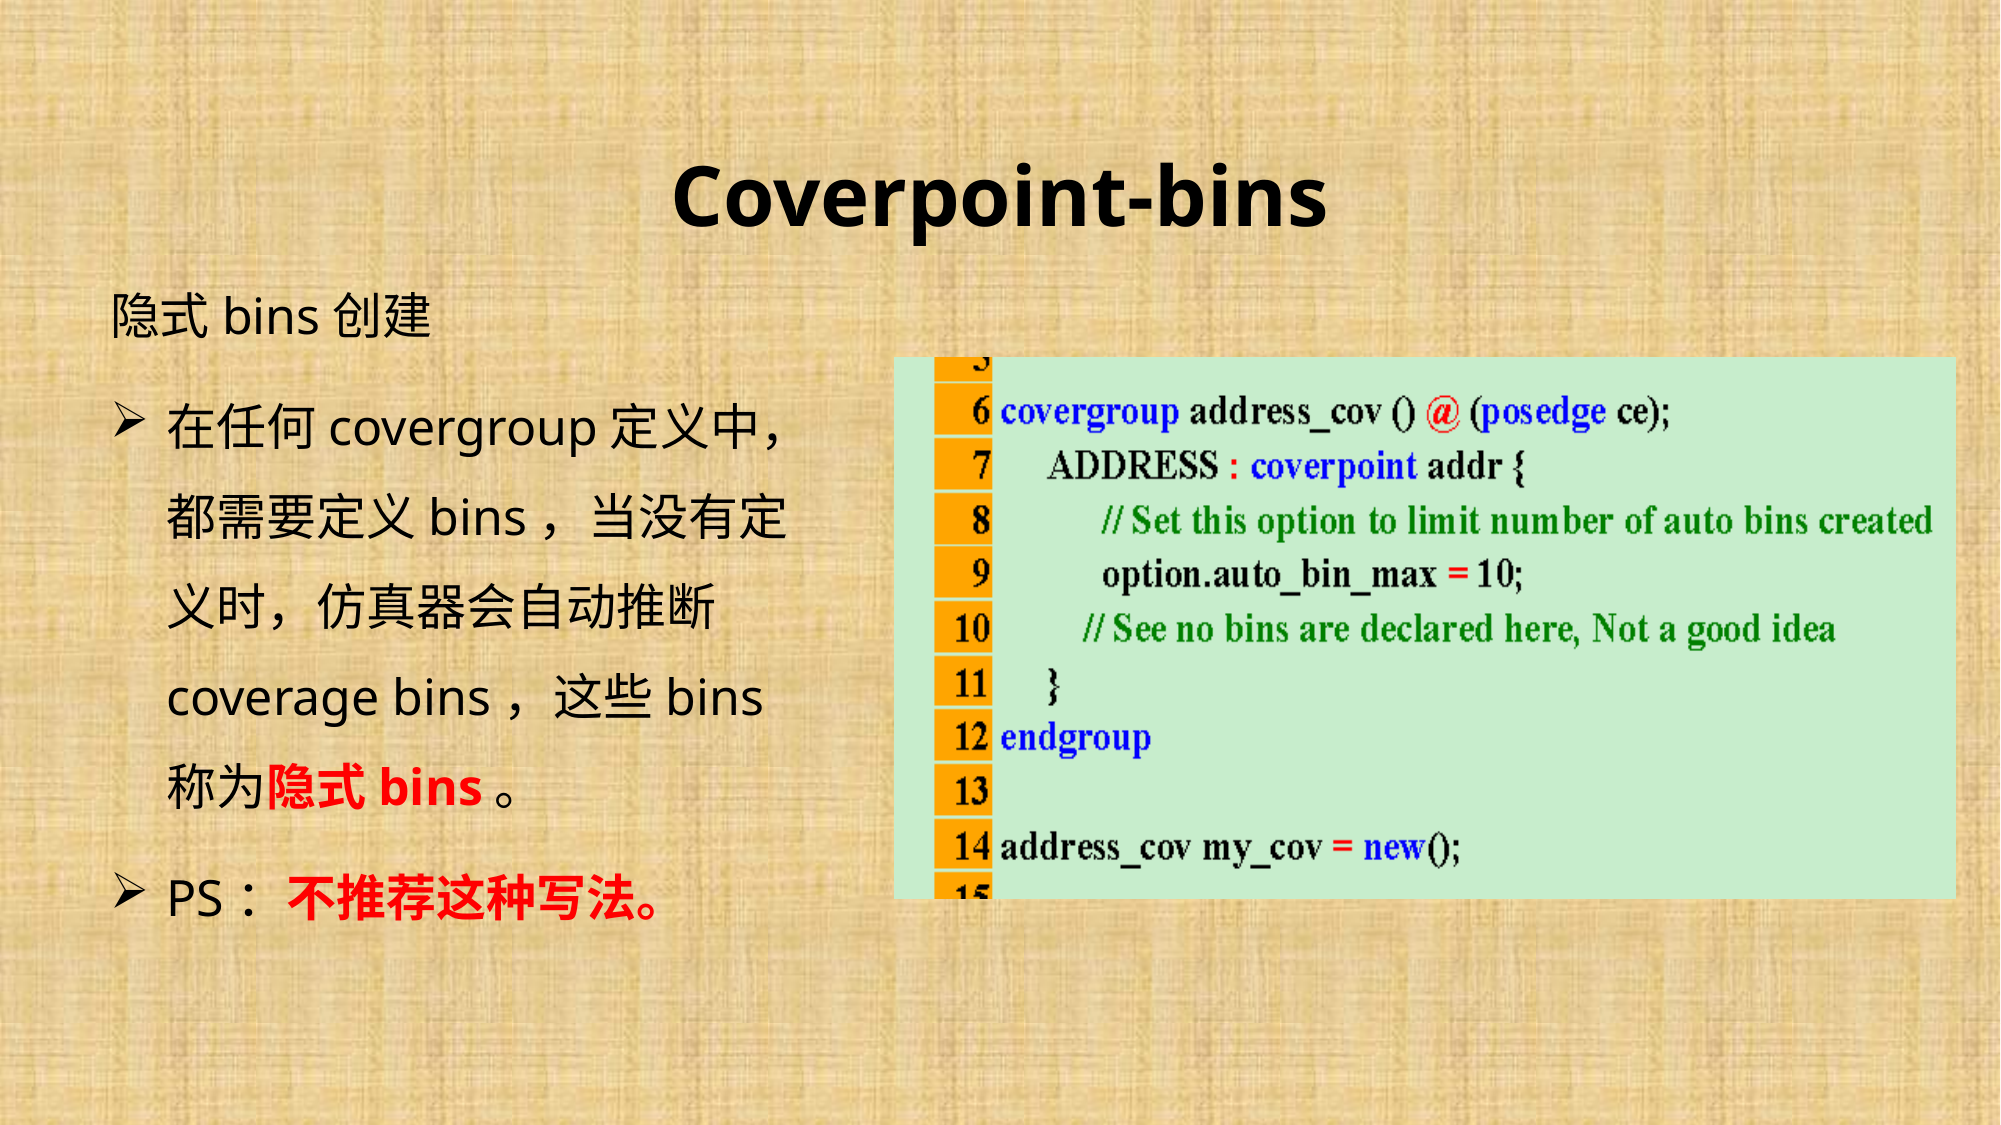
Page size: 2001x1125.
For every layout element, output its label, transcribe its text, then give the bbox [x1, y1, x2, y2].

subtitle 隐式bins创建 在任何covergroup定义中，都需要定义bins，当没有定义时，仿真器会自动推断coverage bins，这些bins称为隐式bins。 PS：不推荐这种写法。 [95, 283, 833, 1062]
picture [0, 0, 2001, 1125]
title Coverpoint-bins [249, 75, 1750, 252]
